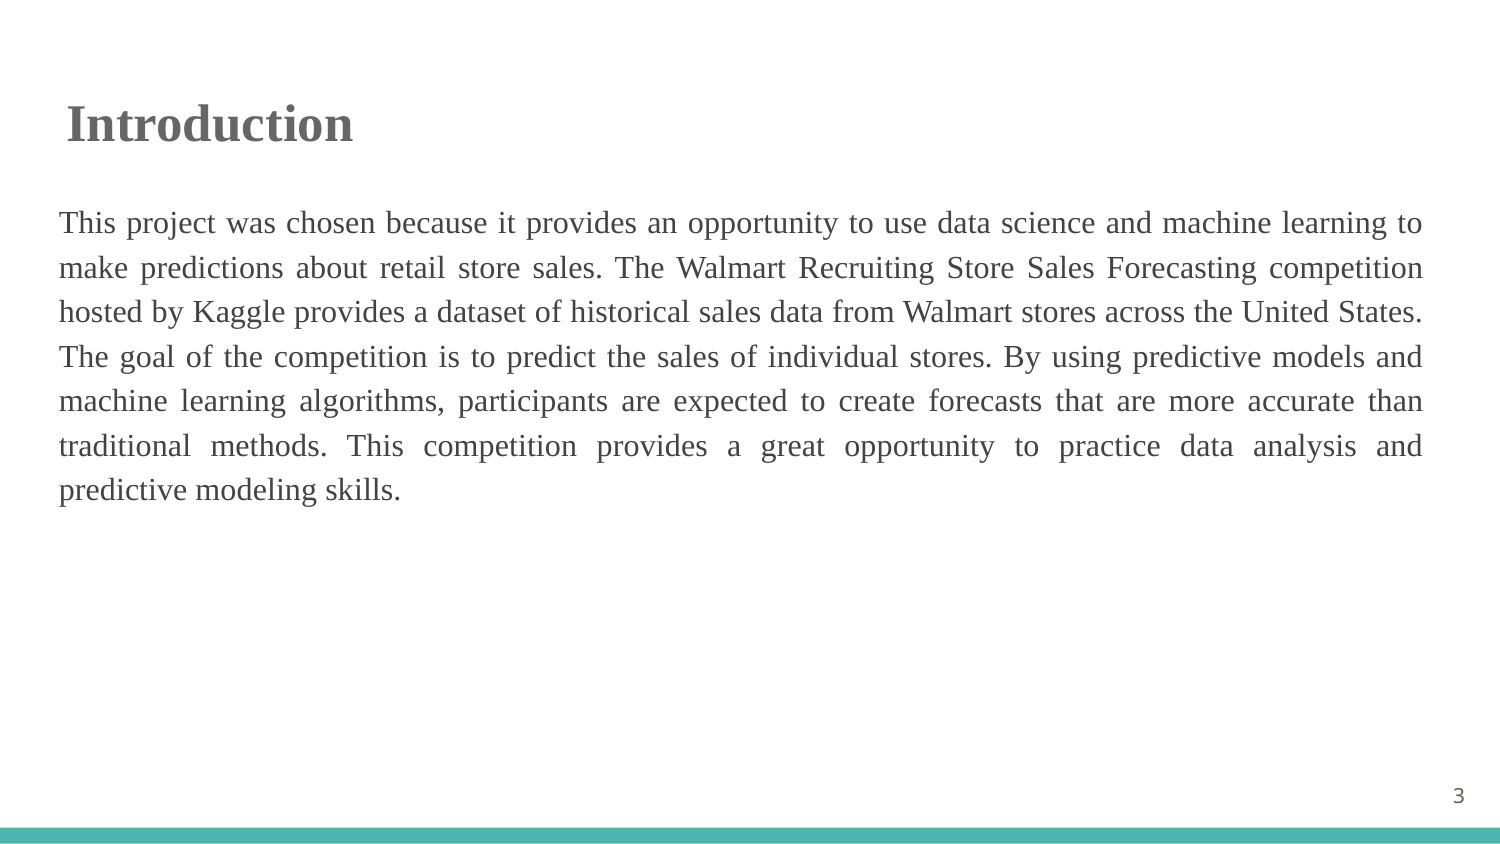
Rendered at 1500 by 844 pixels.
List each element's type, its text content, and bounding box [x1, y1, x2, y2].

list This project was chosen because it provides an opportunity to use data science and machine learning to make predictions about retail store sales. The Walmart Recruiting Store Sales Forecasting competition hosted by Kaggle provides a dataset of historical sales data from Walmart stores across the United States. The goal of the competition is to predict the sales of individual stores. By using predictive models and machine learning algorithms, participants are expected to create forecasts that are more accurate than traditional methods. This competition provides a great opportunity to practice data analysis and predictive modeling skills. [43, 180, 1442, 723]
slide_number ‹#› [1389, 764, 1480, 830]
title Introduction [51, 72, 1449, 189]
